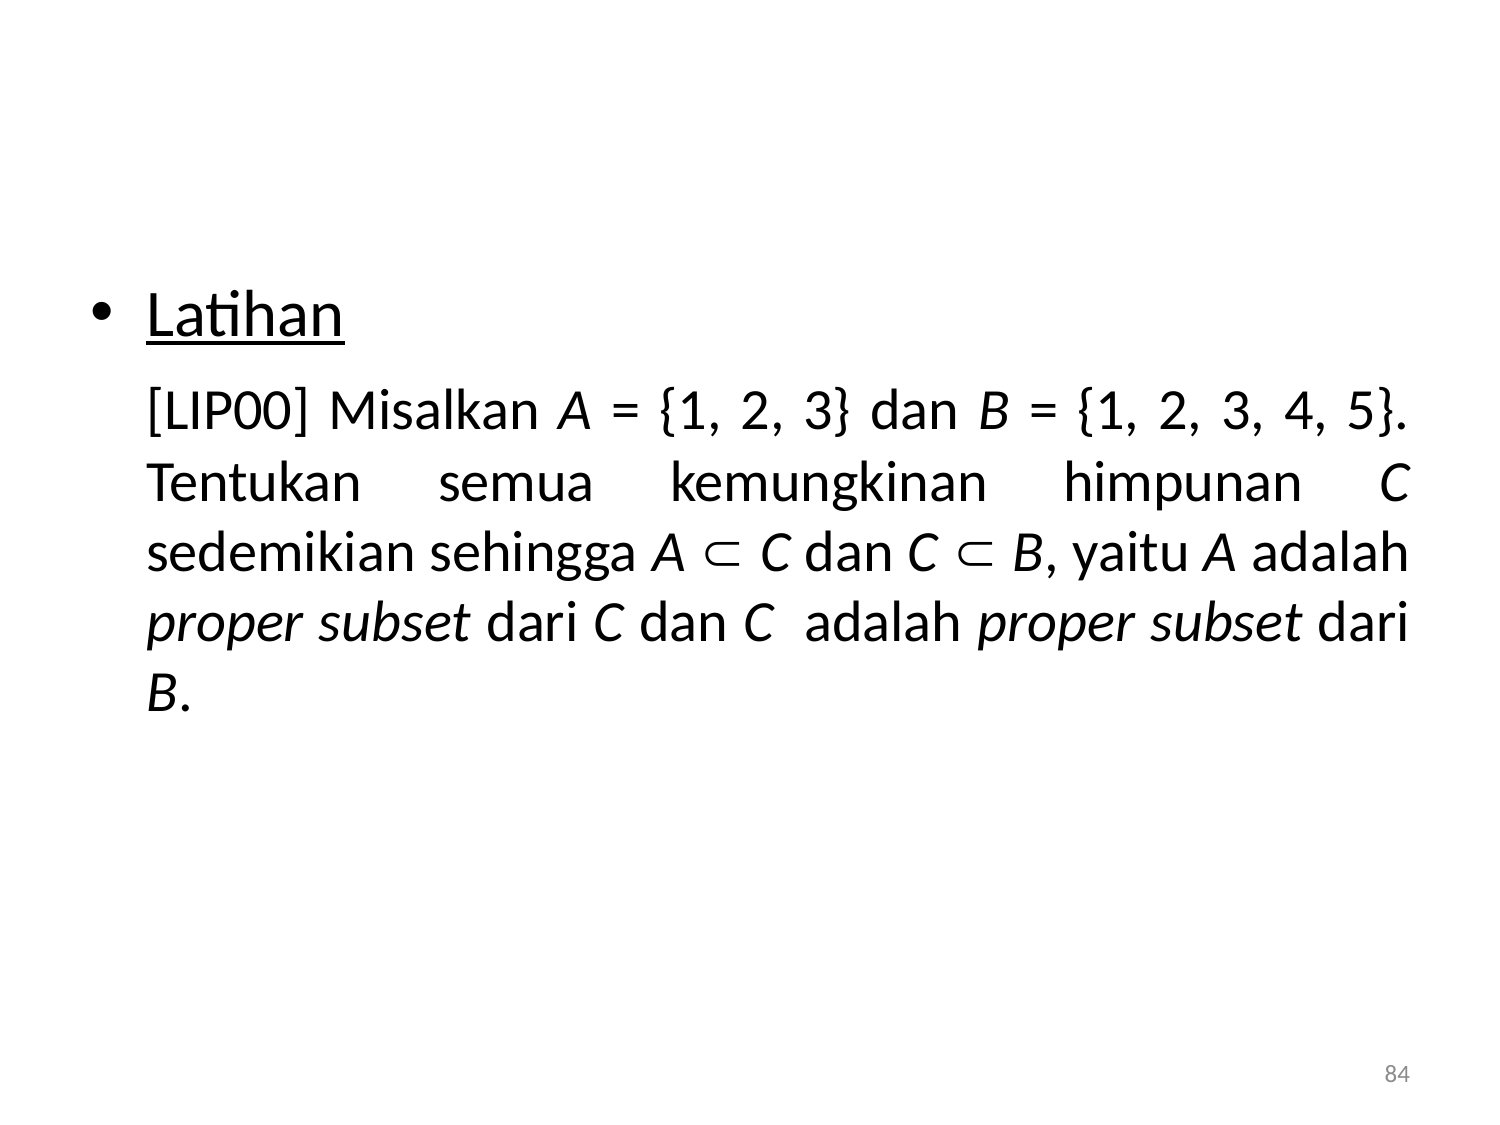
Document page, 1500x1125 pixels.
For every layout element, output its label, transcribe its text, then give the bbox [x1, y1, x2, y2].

list Latihan [LIP00] Misalkan A = {1, 2, 3} dan B = {1, 2, 3, 4, 5}. Tentukan semua kemungkinan himpunan C sedemikian sehingga A  C dan C  B, yaitu A adalah proper subset dari C dan C adalah proper subset dari B. [75, 262, 1425, 1005]
slide_number 84 [1074, 1042, 1425, 1103]
